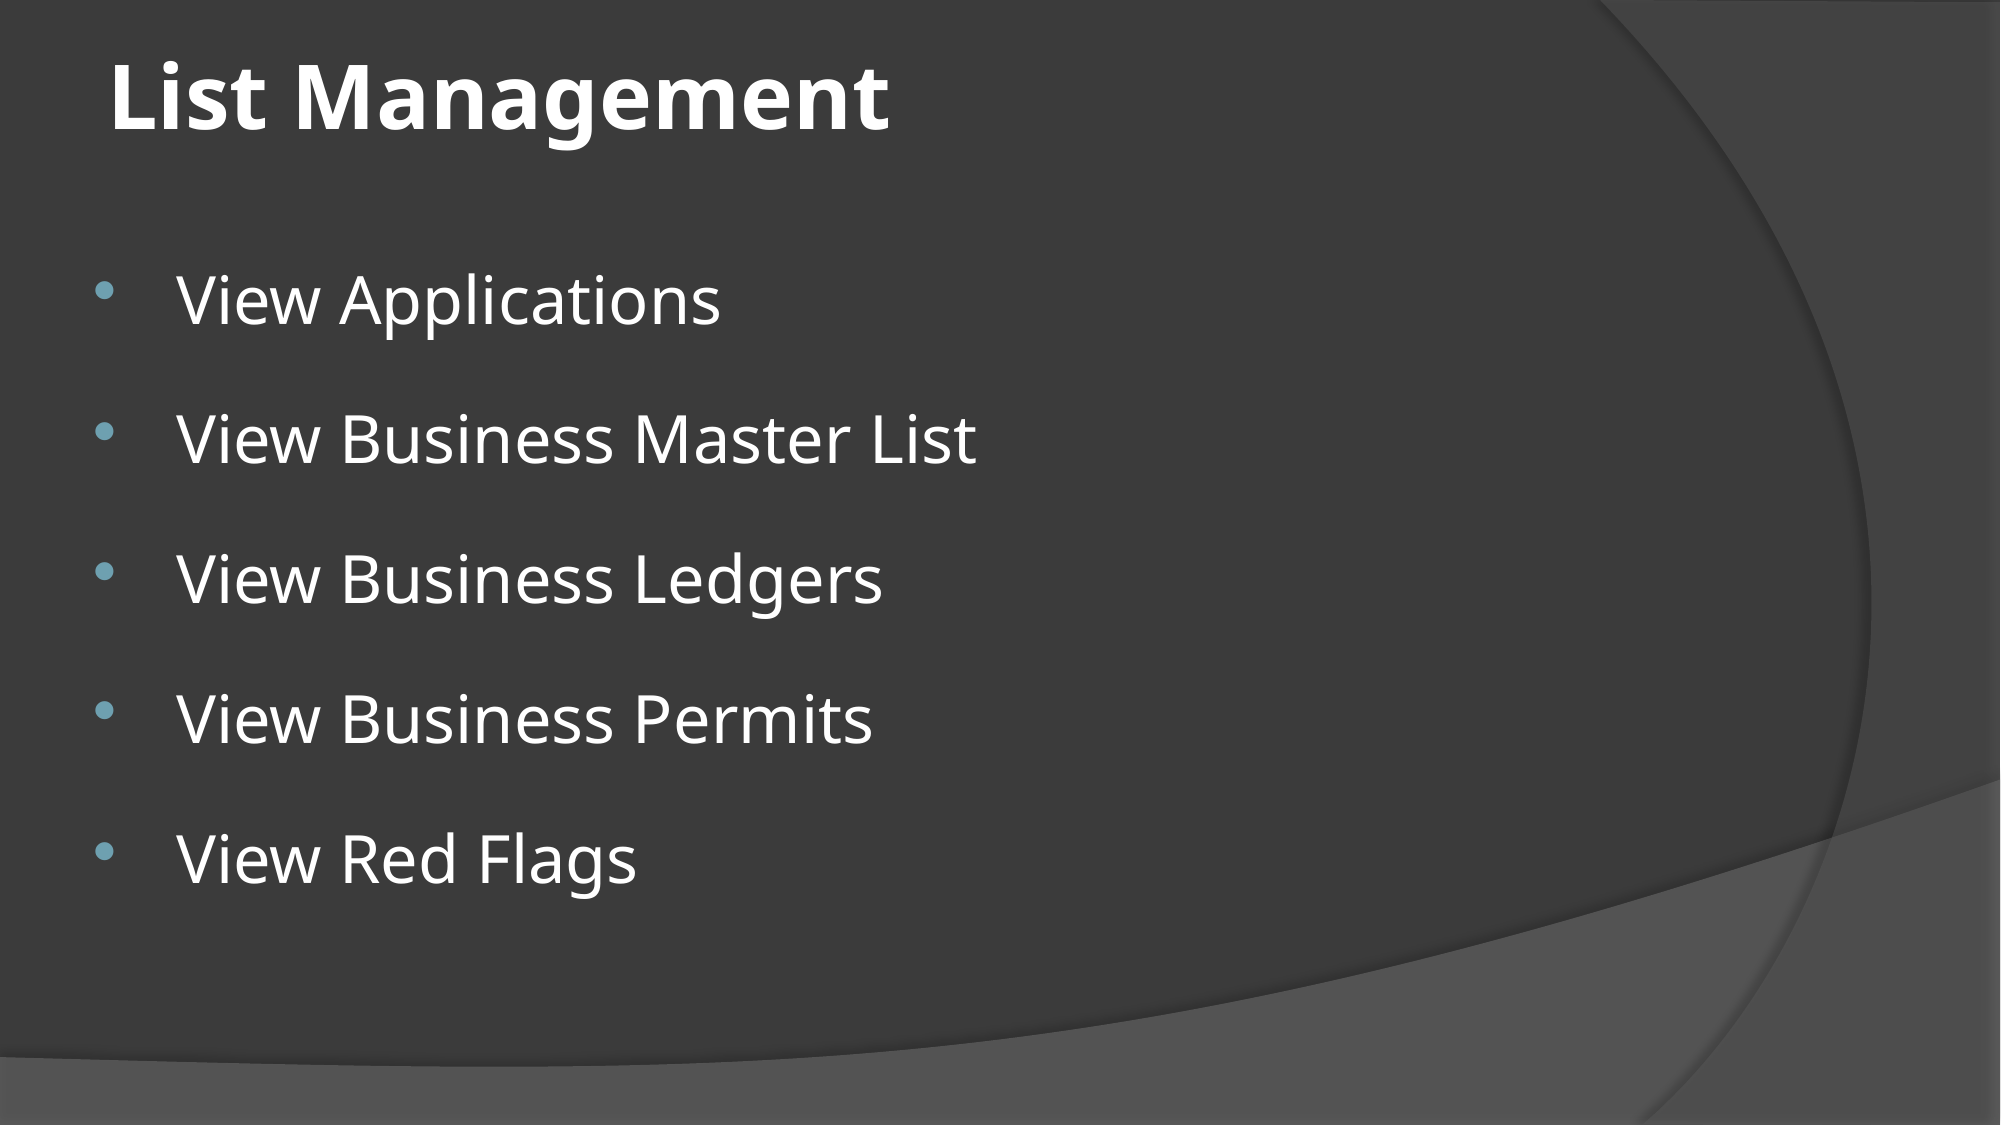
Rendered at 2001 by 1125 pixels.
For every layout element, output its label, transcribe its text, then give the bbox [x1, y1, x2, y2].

list View Applications View Business Master List View Business Ledgers View Business Permits View Red Flags [75, 249, 1975, 1100]
title List Management [99, 0, 1734, 188]
